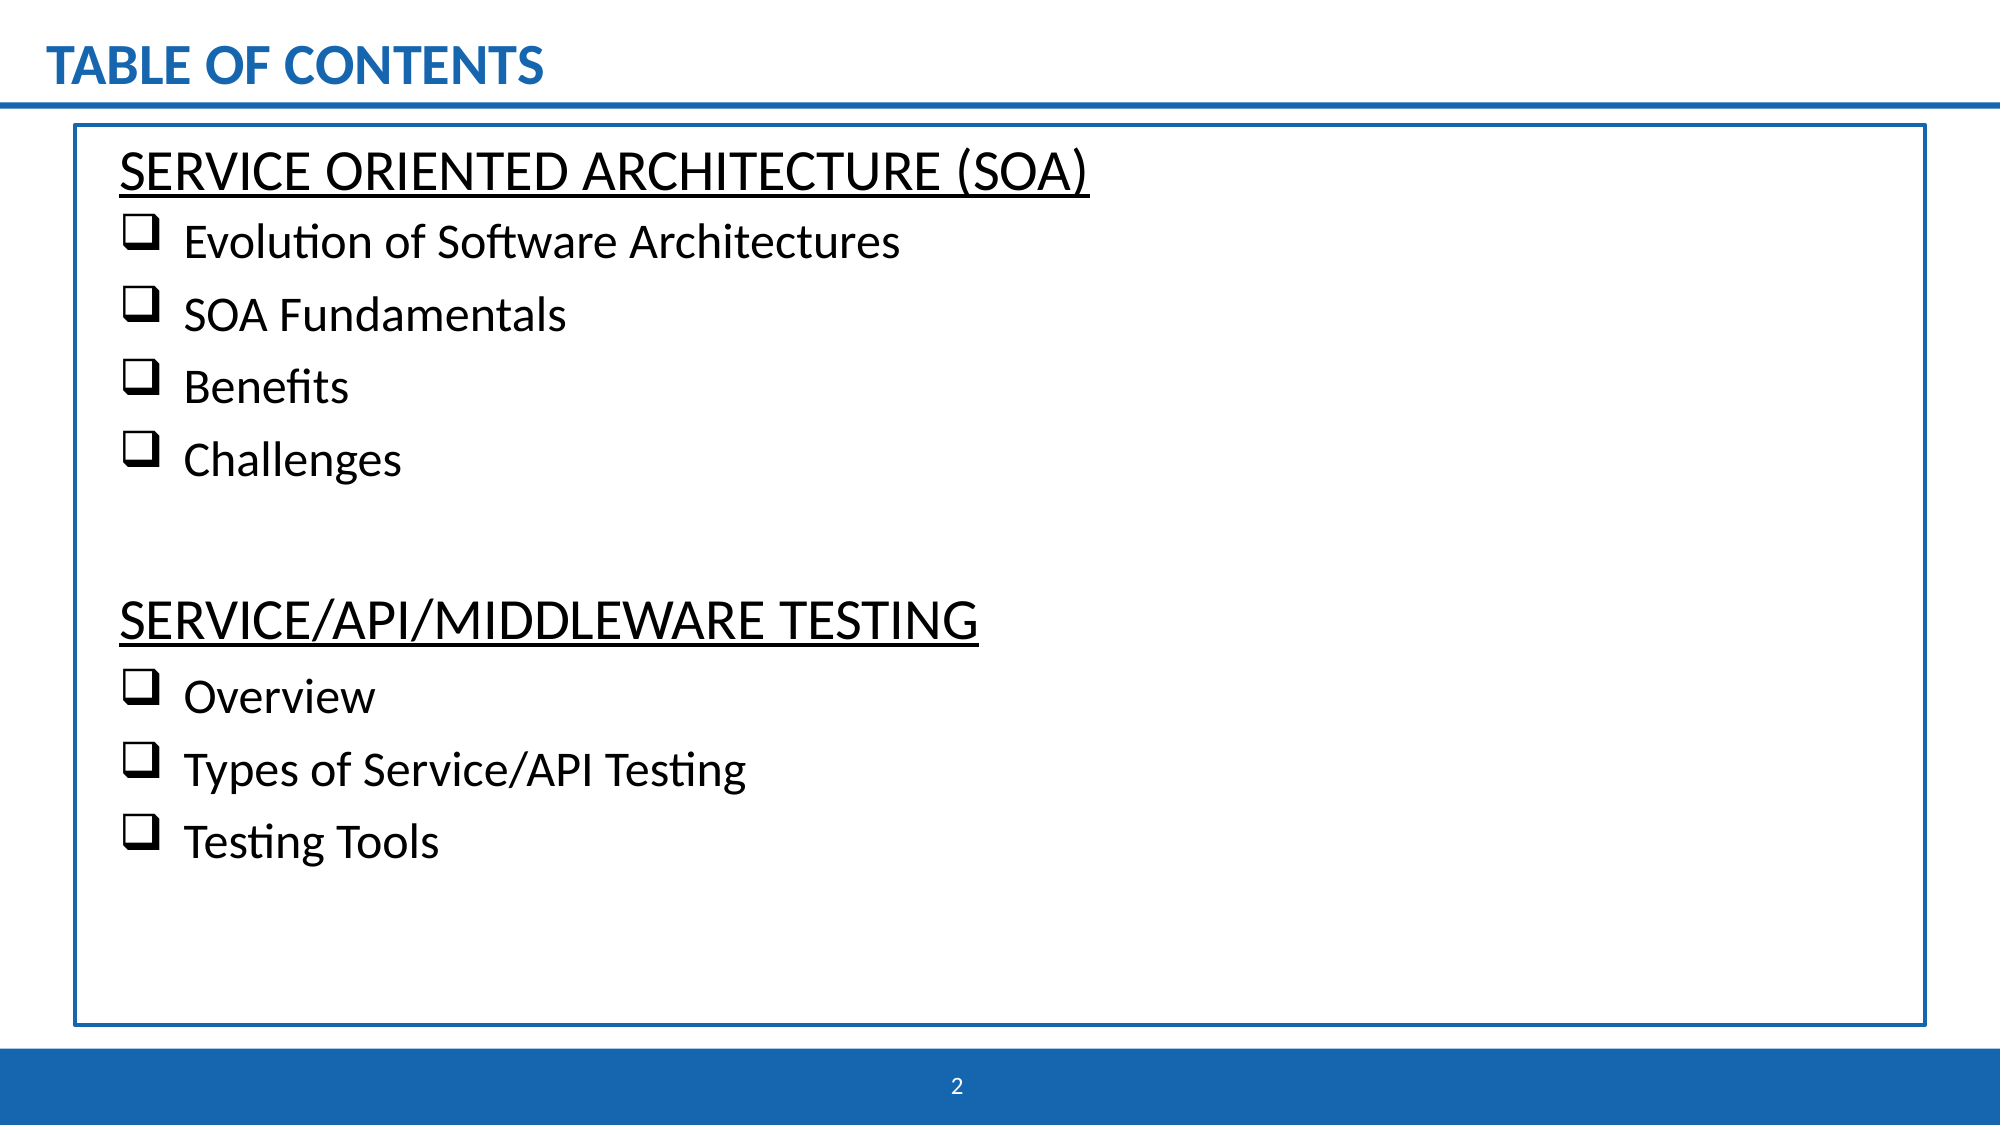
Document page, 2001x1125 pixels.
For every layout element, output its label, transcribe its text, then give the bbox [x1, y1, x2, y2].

title TABLE OF CONTENTS [46, 18, 1888, 150]
text_box SERVICE ORIENTED ARCHITECTURE (SOA) Evolution of Software Architectures SOA Fundamentals Benefits Challenges SERVICE/API/MIDDLEWARE TESTING Overview Types of Service/API Testing Testing Tools [73, 123, 1927, 1027]
